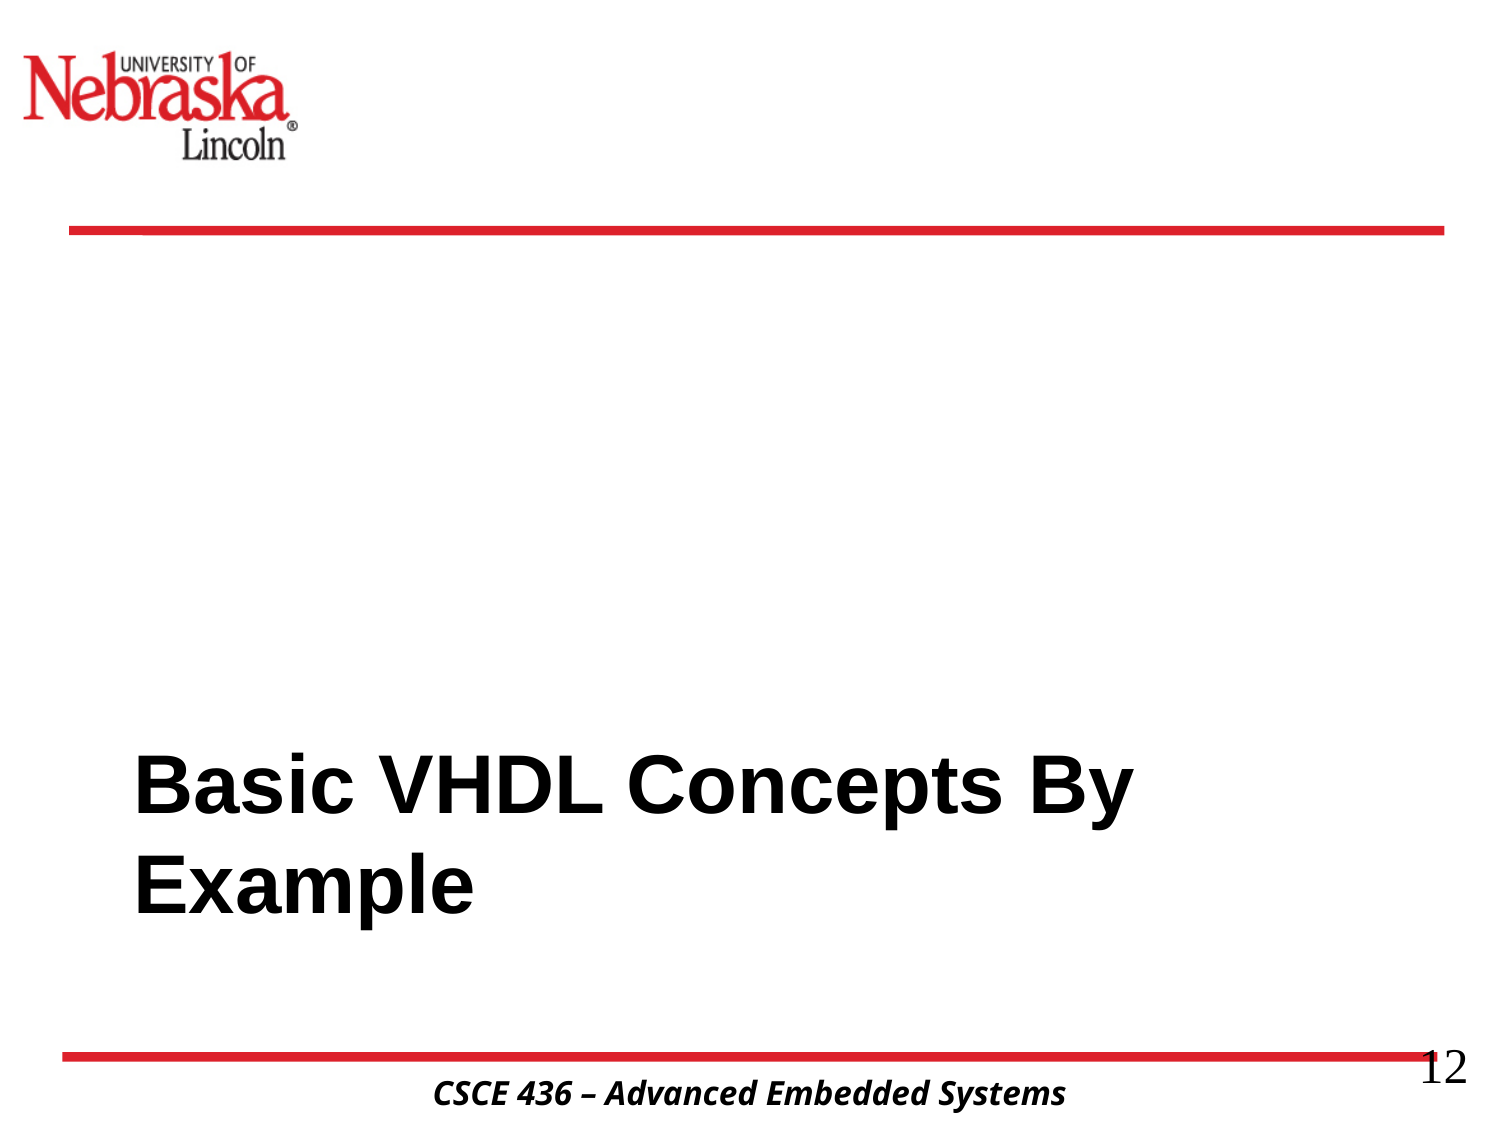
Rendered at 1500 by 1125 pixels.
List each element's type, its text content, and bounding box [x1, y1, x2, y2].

picture [1, 32, 313, 181]
title Basic VHDL Concepts By Example [118, 722, 1394, 947]
slide_number 12 [1133, 1025, 1484, 1105]
